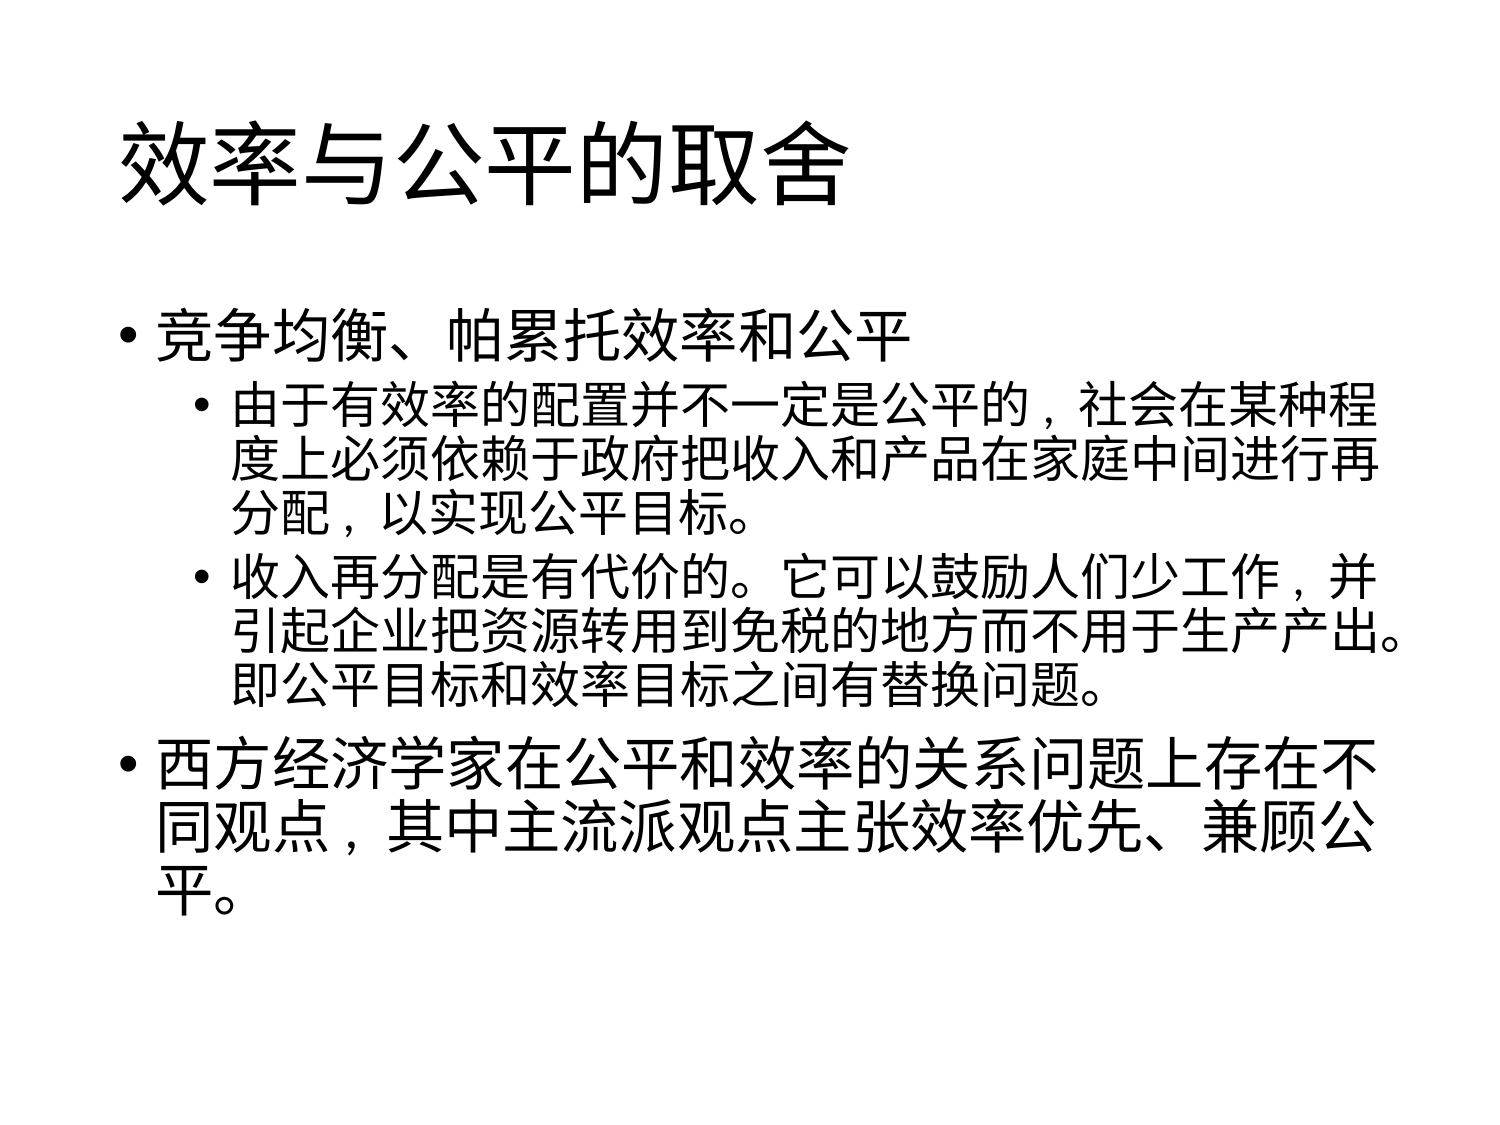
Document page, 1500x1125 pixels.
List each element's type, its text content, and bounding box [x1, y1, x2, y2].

title 效率与公平的取舍 [103, 59, 1397, 278]
list 竞争均衡、帕累托效率和公平 由于有效率的配置并不一定是公平的, 社会在某种程度上必须依赖于政府把收入和产品在家庭中间进行再分配, 以实现公平目标。 收入再分配是有代价的。它可以鼓励人们少工作, 并引起企业把资源转用到免税的地方而不用于生产产出。即公平目标和效率目标之间有替换问题。 西方经济学家在公平和效率的关系问题上存在不同观点, 其中主流派观点主张效率优先、兼顾公平。 [103, 299, 1397, 1014]
